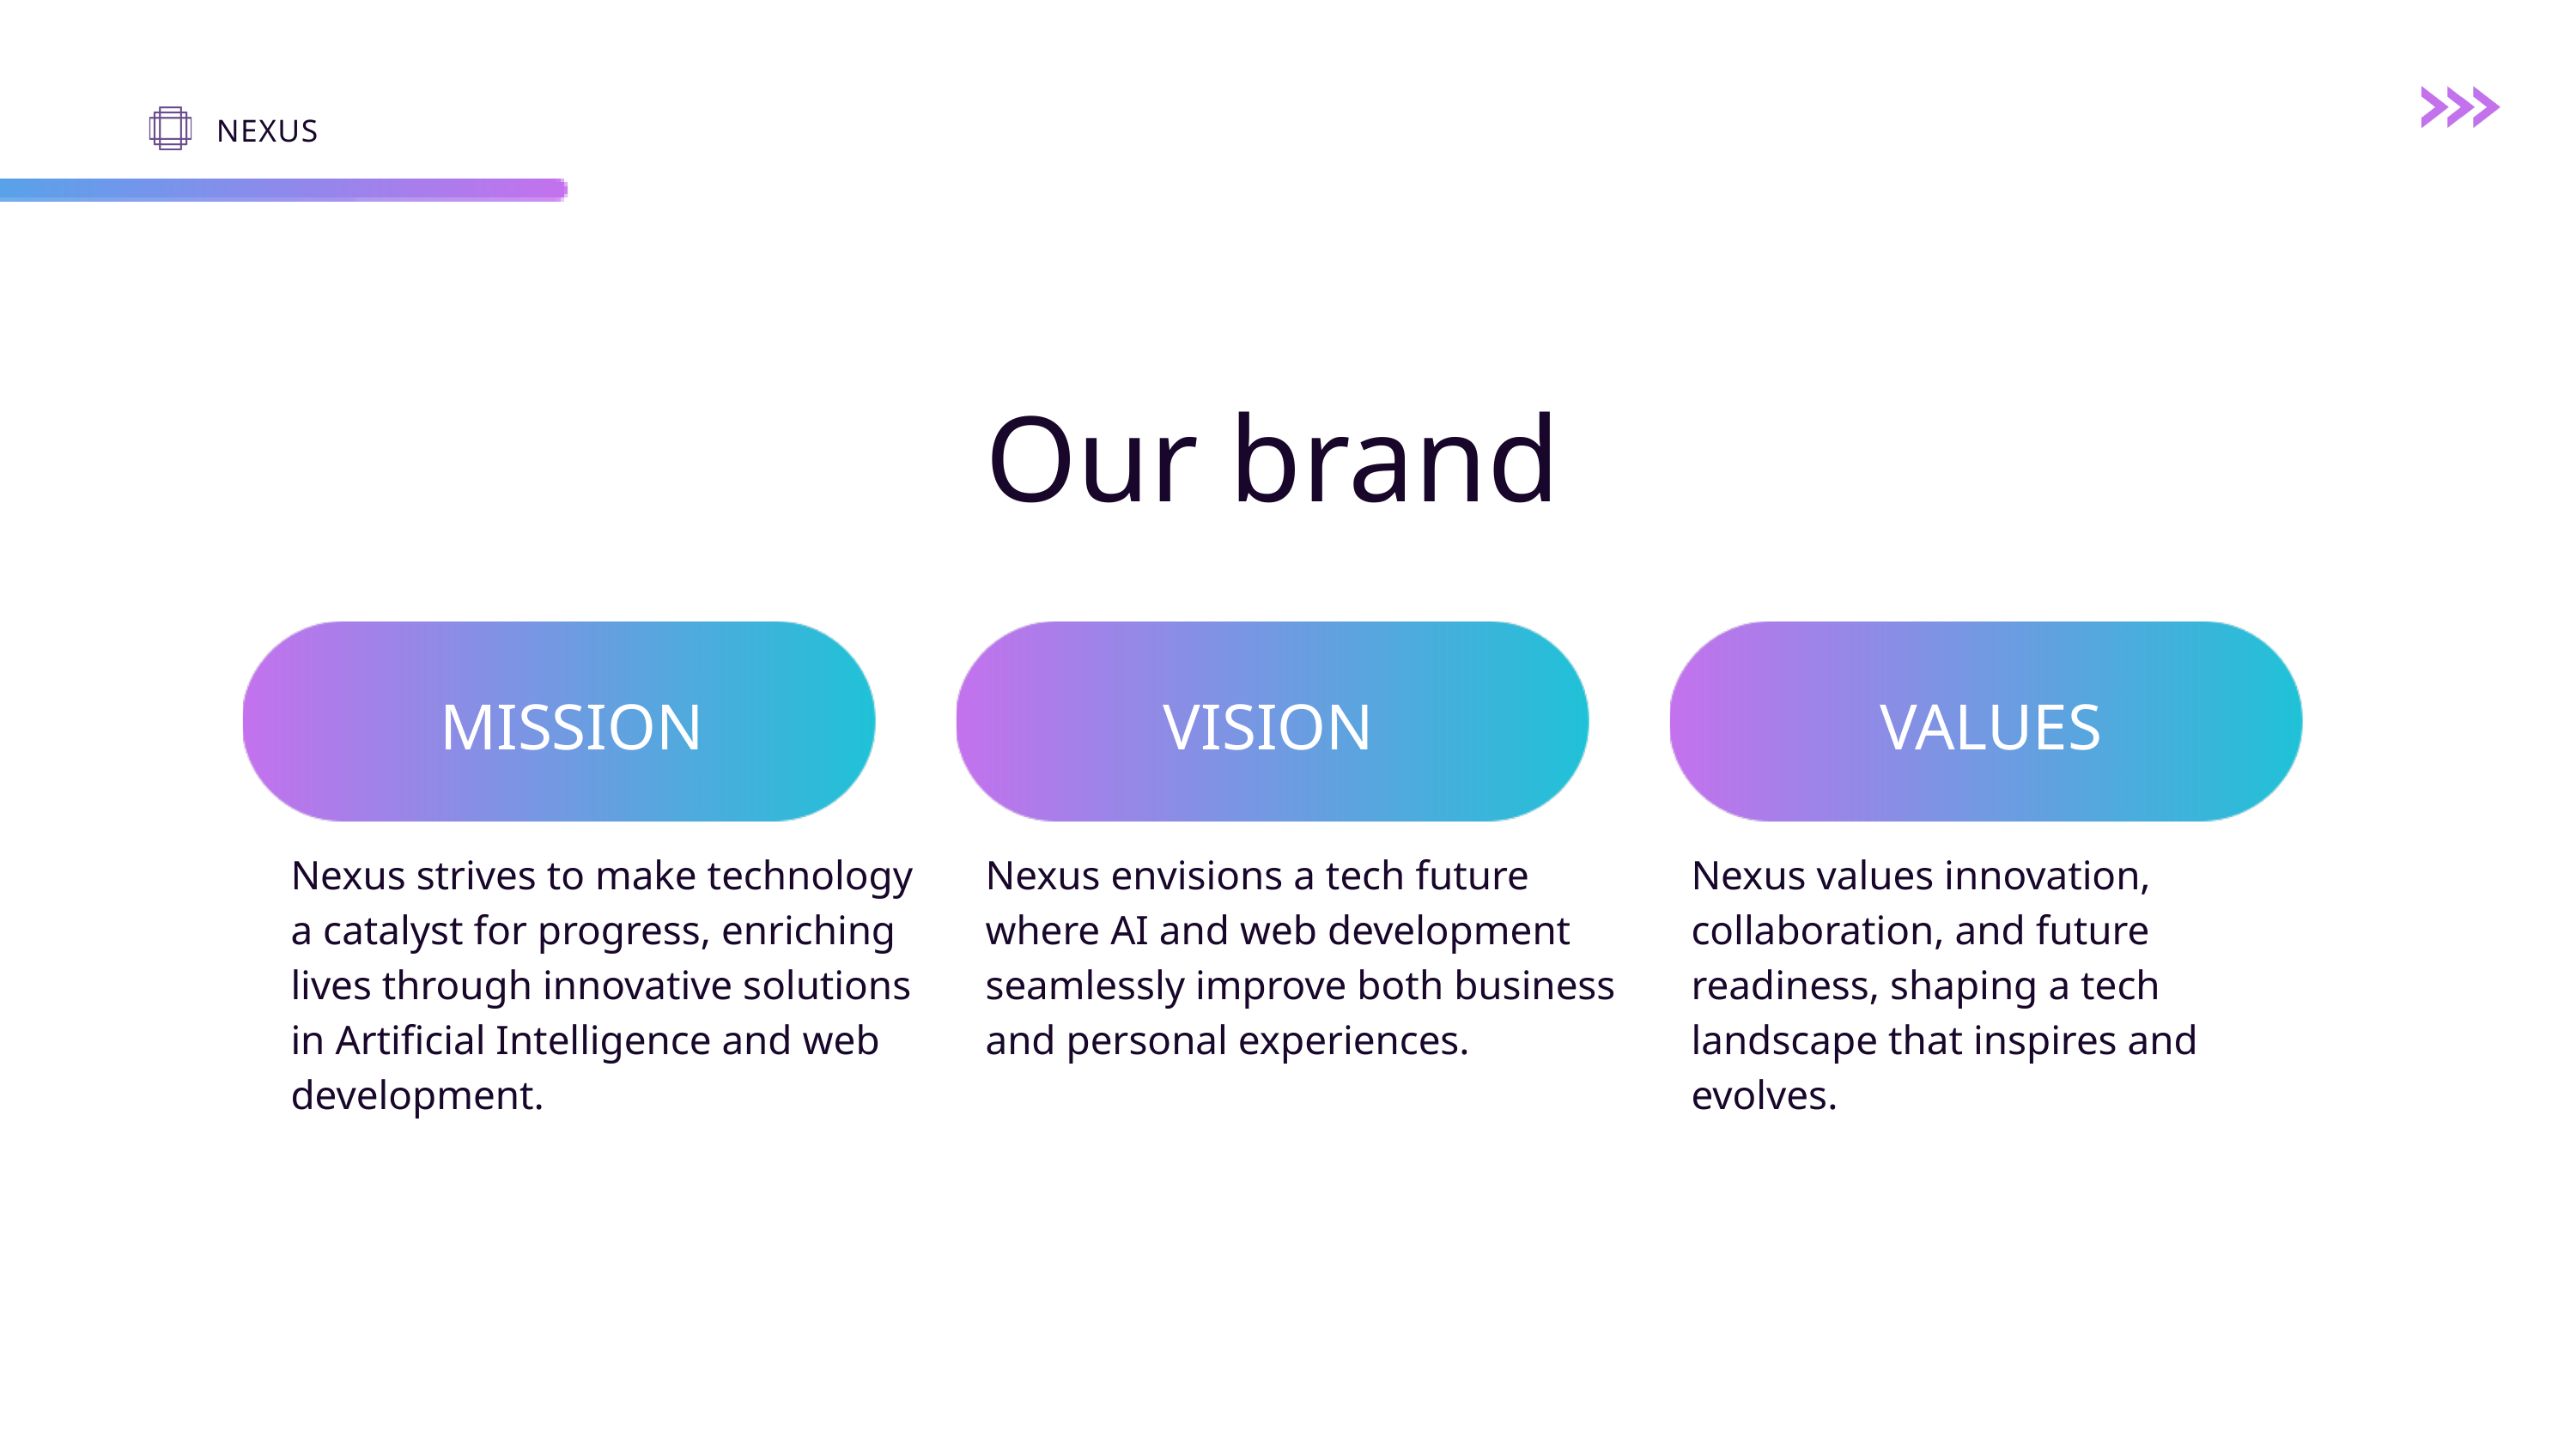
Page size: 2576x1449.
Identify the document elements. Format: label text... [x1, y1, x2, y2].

text_box [1669, 762, 2303, 822]
text_box [242, 621, 876, 674]
text_box VALUES [1669, 674, 2312, 762]
text_box Nexus strives to make technology a catalyst for progress, enriching lives through innovative solutions in Artificial Intelligence and web development. [290, 842, 931, 1118]
text_box [242, 762, 876, 822]
text_box [956, 762, 1589, 822]
text_box [956, 621, 1589, 674]
text_box MISSION [242, 674, 902, 762]
text_box [2421, 86, 2500, 129]
text_box [1669, 621, 2303, 674]
text_box Our brand [375, 360, 2171, 526]
text_box VISION [930, 674, 1607, 762]
text_box NEXUS [216, 114, 644, 149]
text_box [0, 179, 568, 202]
text_box Nexus envisions a tech future where AI and web development seamlessly improve both business and personal experiences. [985, 842, 1633, 1063]
text_box [149, 106, 192, 150]
text_box Nexus values innovation, collaboration, and future readiness, shaping a tech landscape that inspires and evolves. [1691, 842, 2334, 1118]
